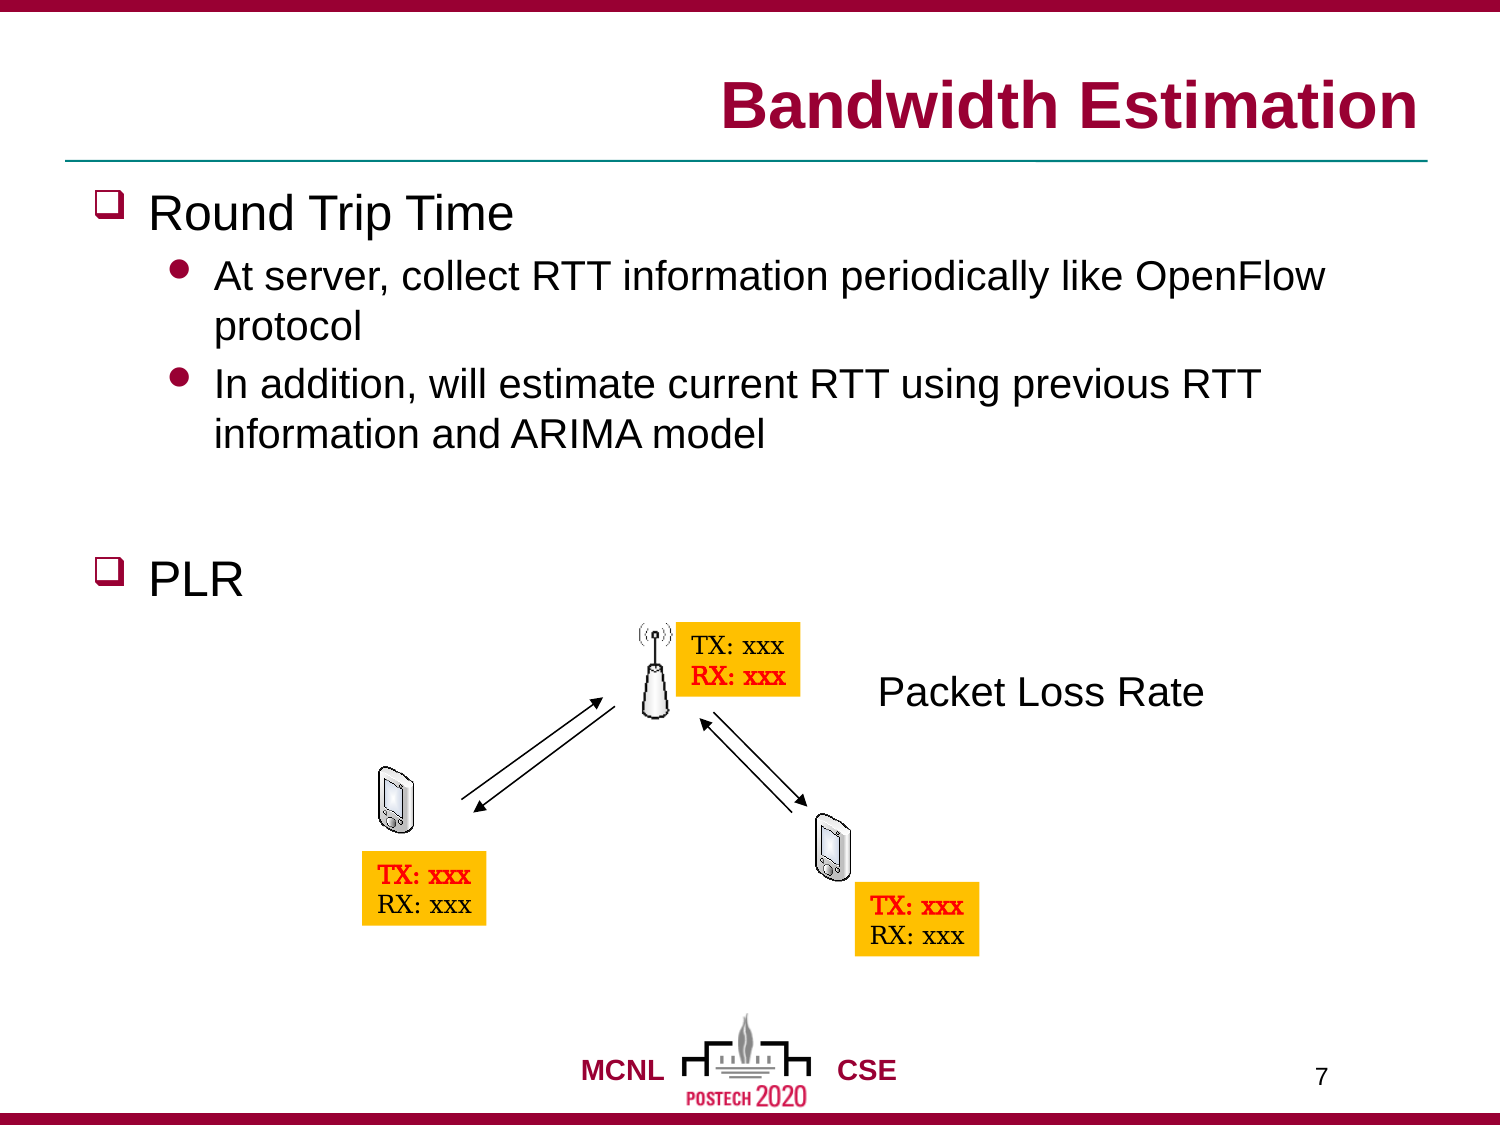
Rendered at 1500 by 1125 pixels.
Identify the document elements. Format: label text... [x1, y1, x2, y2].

picture [815, 812, 852, 882]
list Round Trip Time At server, collect RTT information periodically like OpenFlow protocol In addition, will estimate current RTT using previous RTT information and ARIMA model PLR [76, 172, 1427, 1024]
picture [672, 1024, 820, 1111]
slide_number 7 [1299, 1052, 1425, 1113]
picture [378, 765, 415, 834]
text_box TX: xxx RX: xxx [854, 881, 980, 957]
title Bandwidth Estimation [74, 36, 1436, 150]
picture [638, 623, 682, 730]
text_box TX: xxx RX: xxx [362, 851, 487, 926]
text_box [472, 706, 616, 813]
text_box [461, 696, 604, 800]
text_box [713, 711, 808, 807]
text_box TX: xxx RX: xxx [679, 622, 801, 697]
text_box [699, 717, 710, 813]
